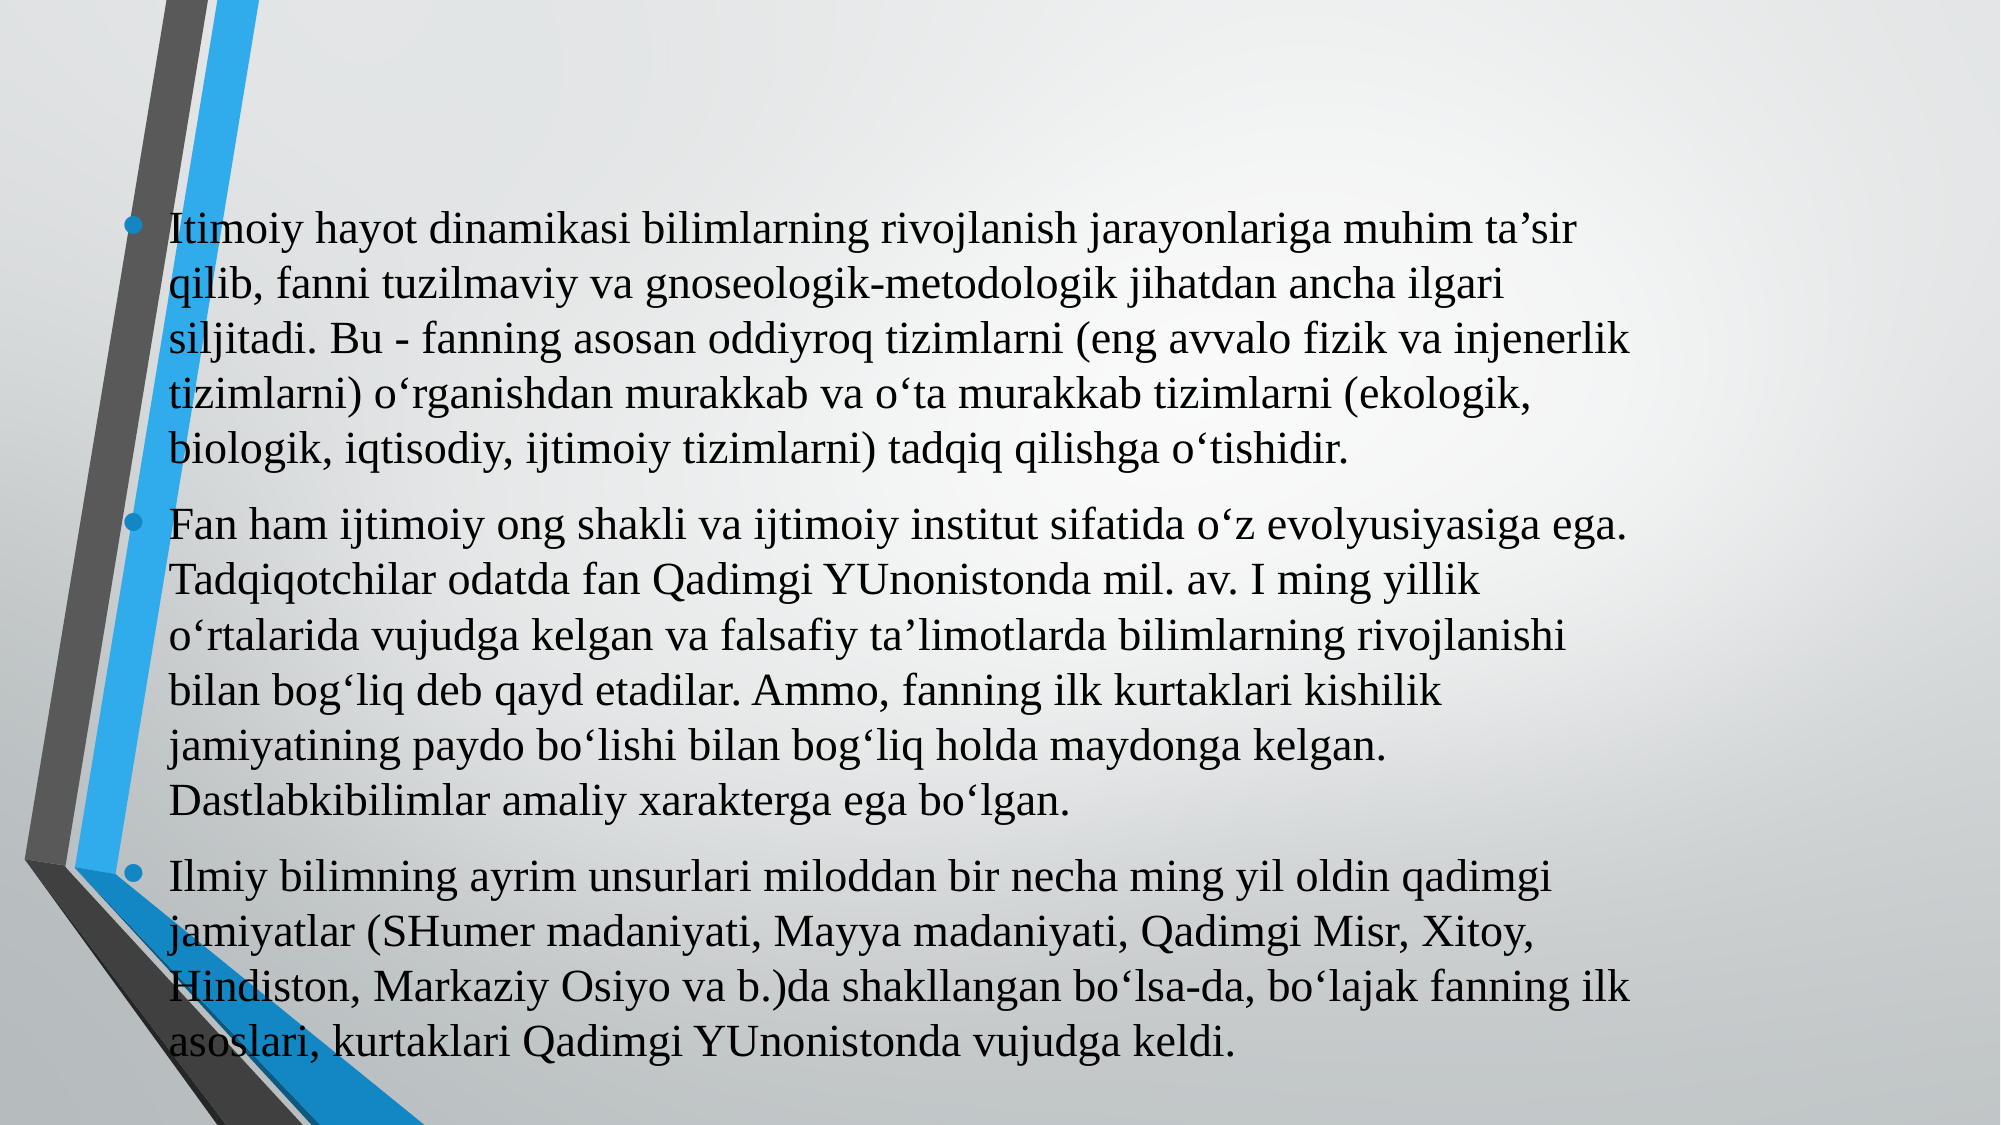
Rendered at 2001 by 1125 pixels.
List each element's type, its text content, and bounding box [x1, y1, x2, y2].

list Itimoiy hayot dinamikasi bilimlarning rivojlanish jarayonlariga muhim ta’sir qilib, fanni tuzilmaviy va gnoseologik-metodologik jihatdan ancha ilgari siljitadi. Bu - fanning asosan oddiyroq tizimlarni (eng avvalo fizik va injenerlik tizimlarni) o‘rganishdan murakkab va o‘ta murakkab tizimlarni (ekologik, biologik, iqtisodiy, ijtimoiy tizimlarni) tadqiq qilishga o‘tishidir. Fan ham ijtimoiy ong shakli va ijtimoiy institut sifatida o‘z evolyusiyasiga ega. Tadqiqotchilar odatda fan Qadimgi YUnonistonda mil. av. I ming yillik o‘rtalarida vujudga kelgan va falsafiy ta’limotlarda bilimlarning rivojlanishi bilan bog‘liq deb qayd etadilar. Ammo, fanning ilk kurtaklari kishilik jamiyatining paydo bo‘lishi bilan bog‘liq holda maydonga kelgan. Dastlabkibilimlar amaliy xarakterga ega bo‘lgan. Ilmiy bilimning ayrim unsurlari miloddan bir necha ming yil oldin qadimgi jamiyatlar (SHumer madaniyati, Mayya madaniyati, Qadimgi Misr, Xitoy, Hindiston, Markaziy Osiyo va b.)da shakllangan bo‘lsa-da, bo‘lajak fanning ilk asoslari, kurtaklari Qadimgi YUnonistonda vujudga keldi. [106, 189, 1663, 1088]
